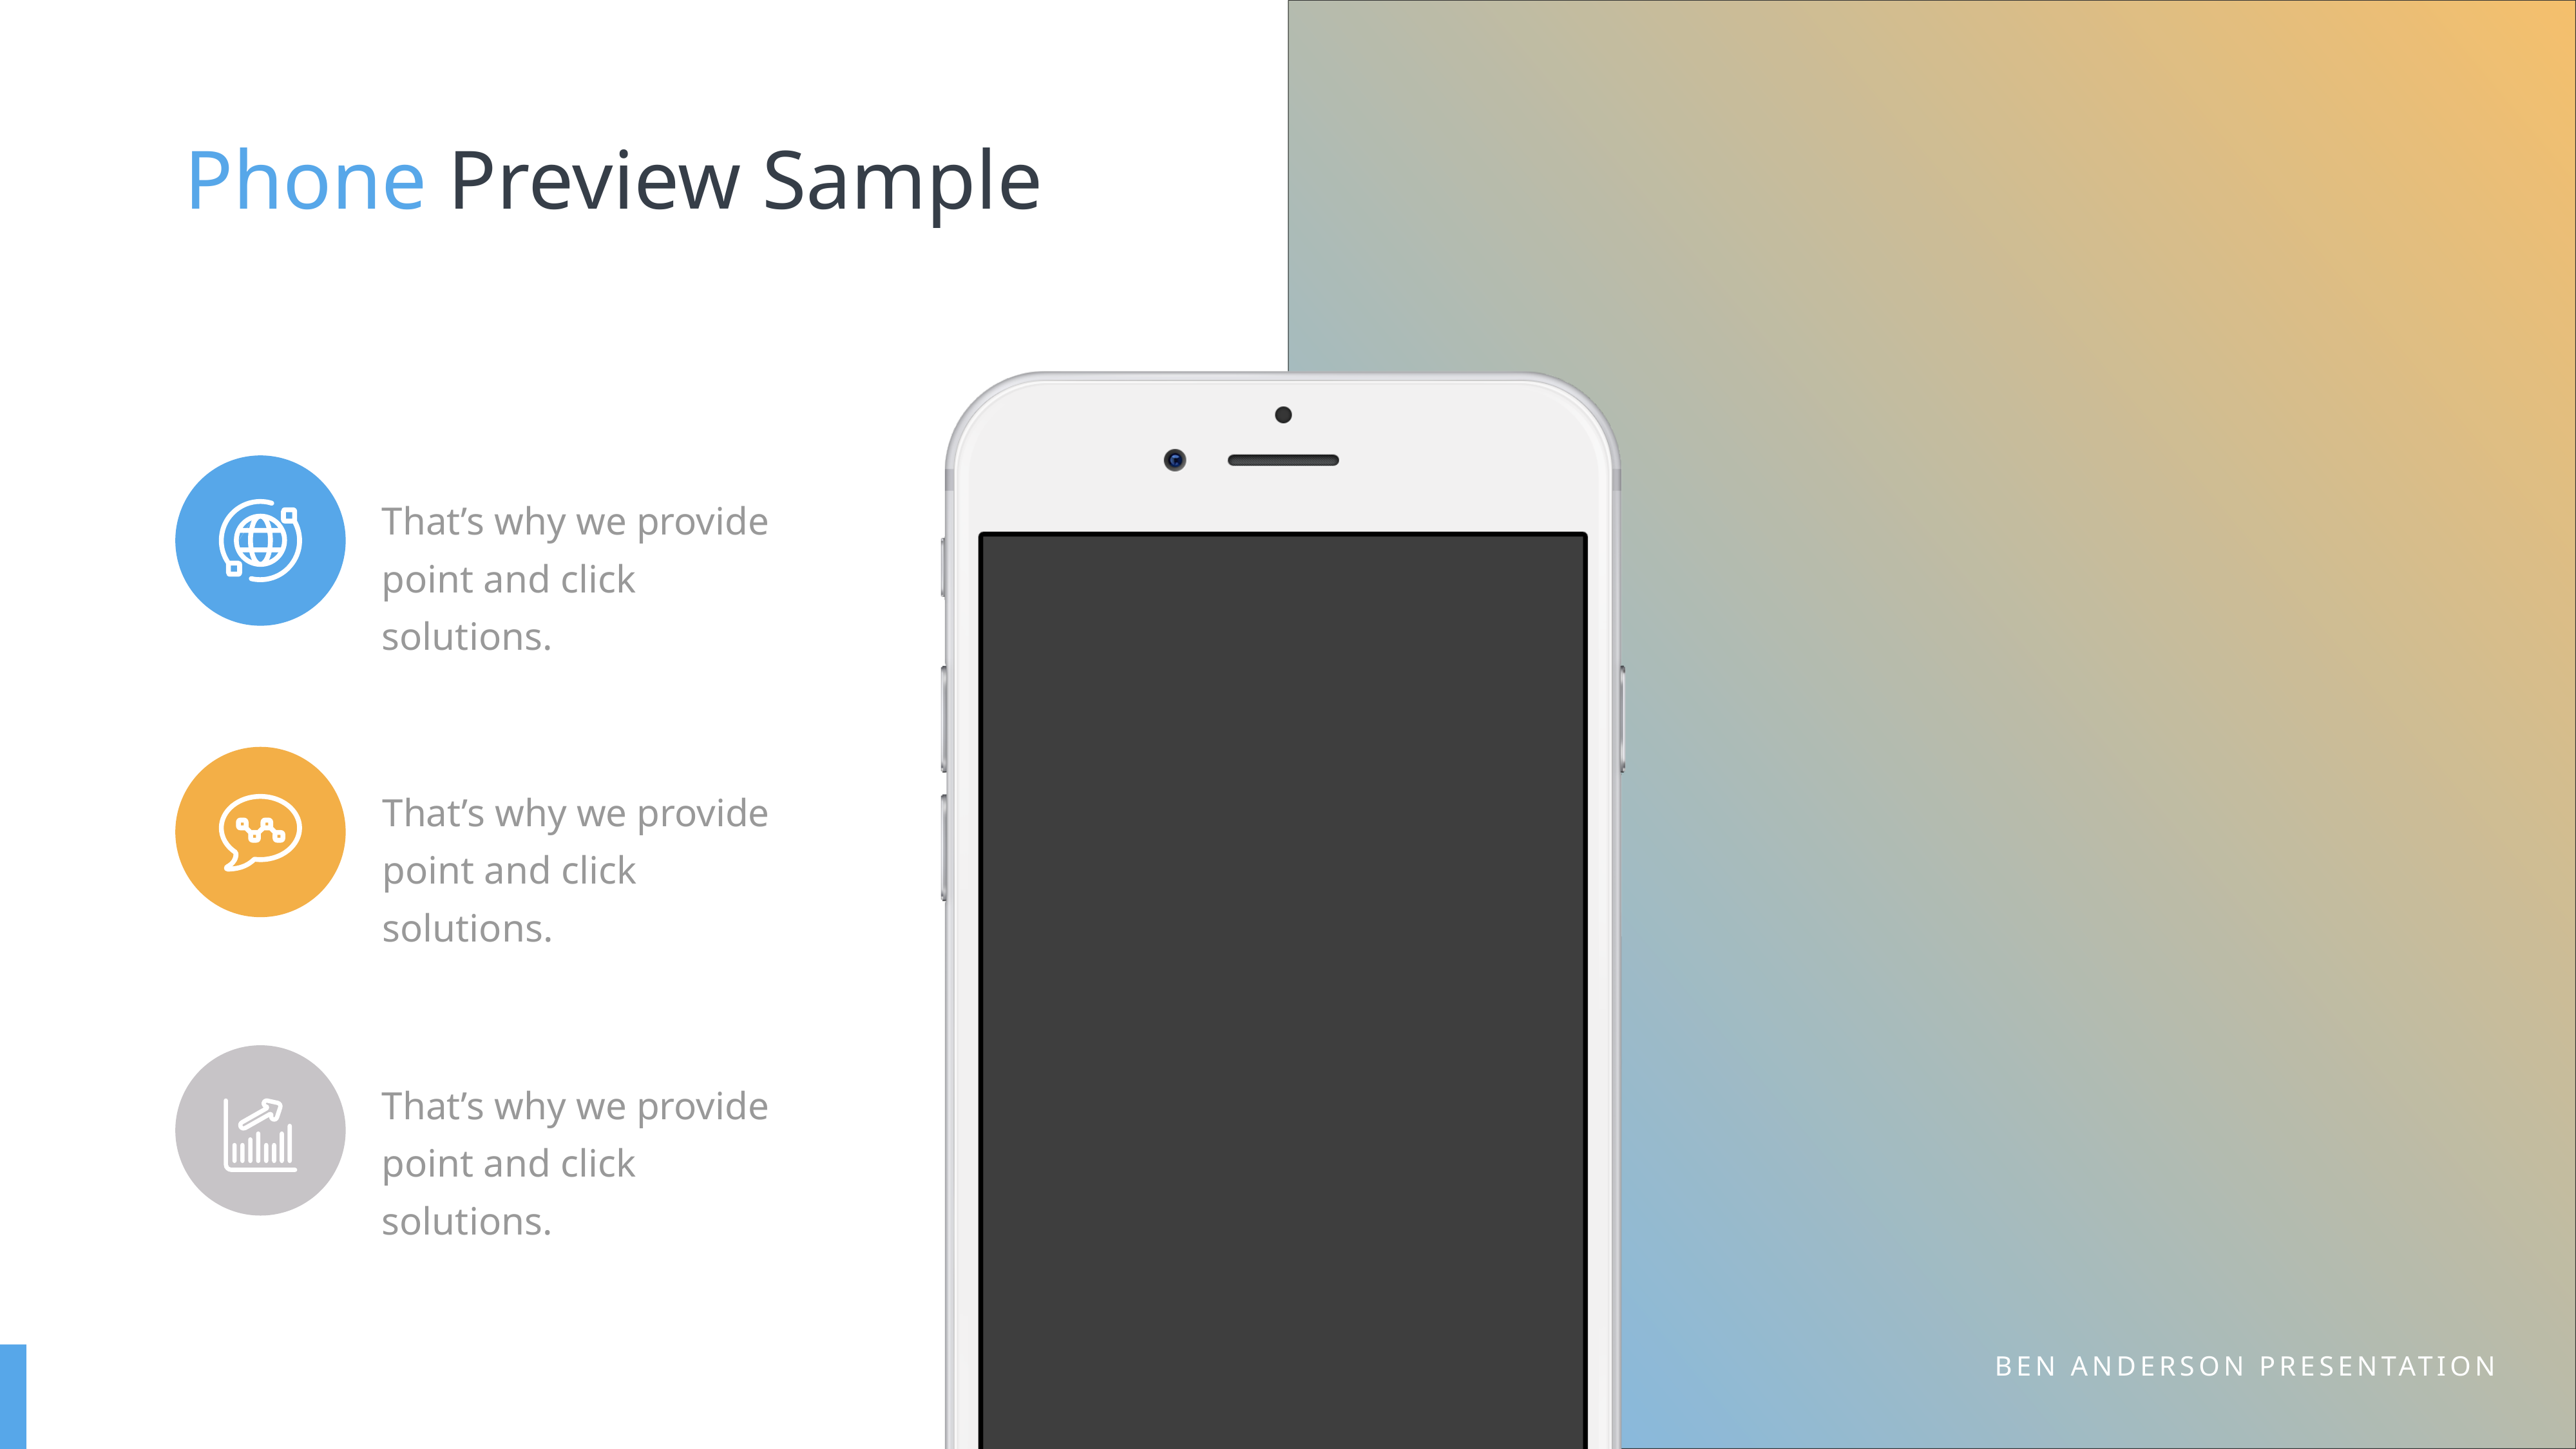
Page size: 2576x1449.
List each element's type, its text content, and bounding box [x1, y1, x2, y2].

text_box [224, 1097, 298, 1172]
text_box [175, 455, 347, 627]
text_box [0, 1344, 27, 1449]
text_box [218, 793, 302, 872]
text_box [175, 1045, 347, 1217]
text_box That’s why we provide point and click solutions. [372, 771, 783, 954]
text_box That’s why we provide point and click solutions. [372, 480, 783, 663]
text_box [218, 498, 302, 583]
text_box [175, 746, 347, 918]
text_box Phone Preview Sample [175, 124, 1118, 230]
picture [783, 0, 2576, 1449]
text_box That’s why we provide point and click solutions. [372, 1065, 783, 1247]
